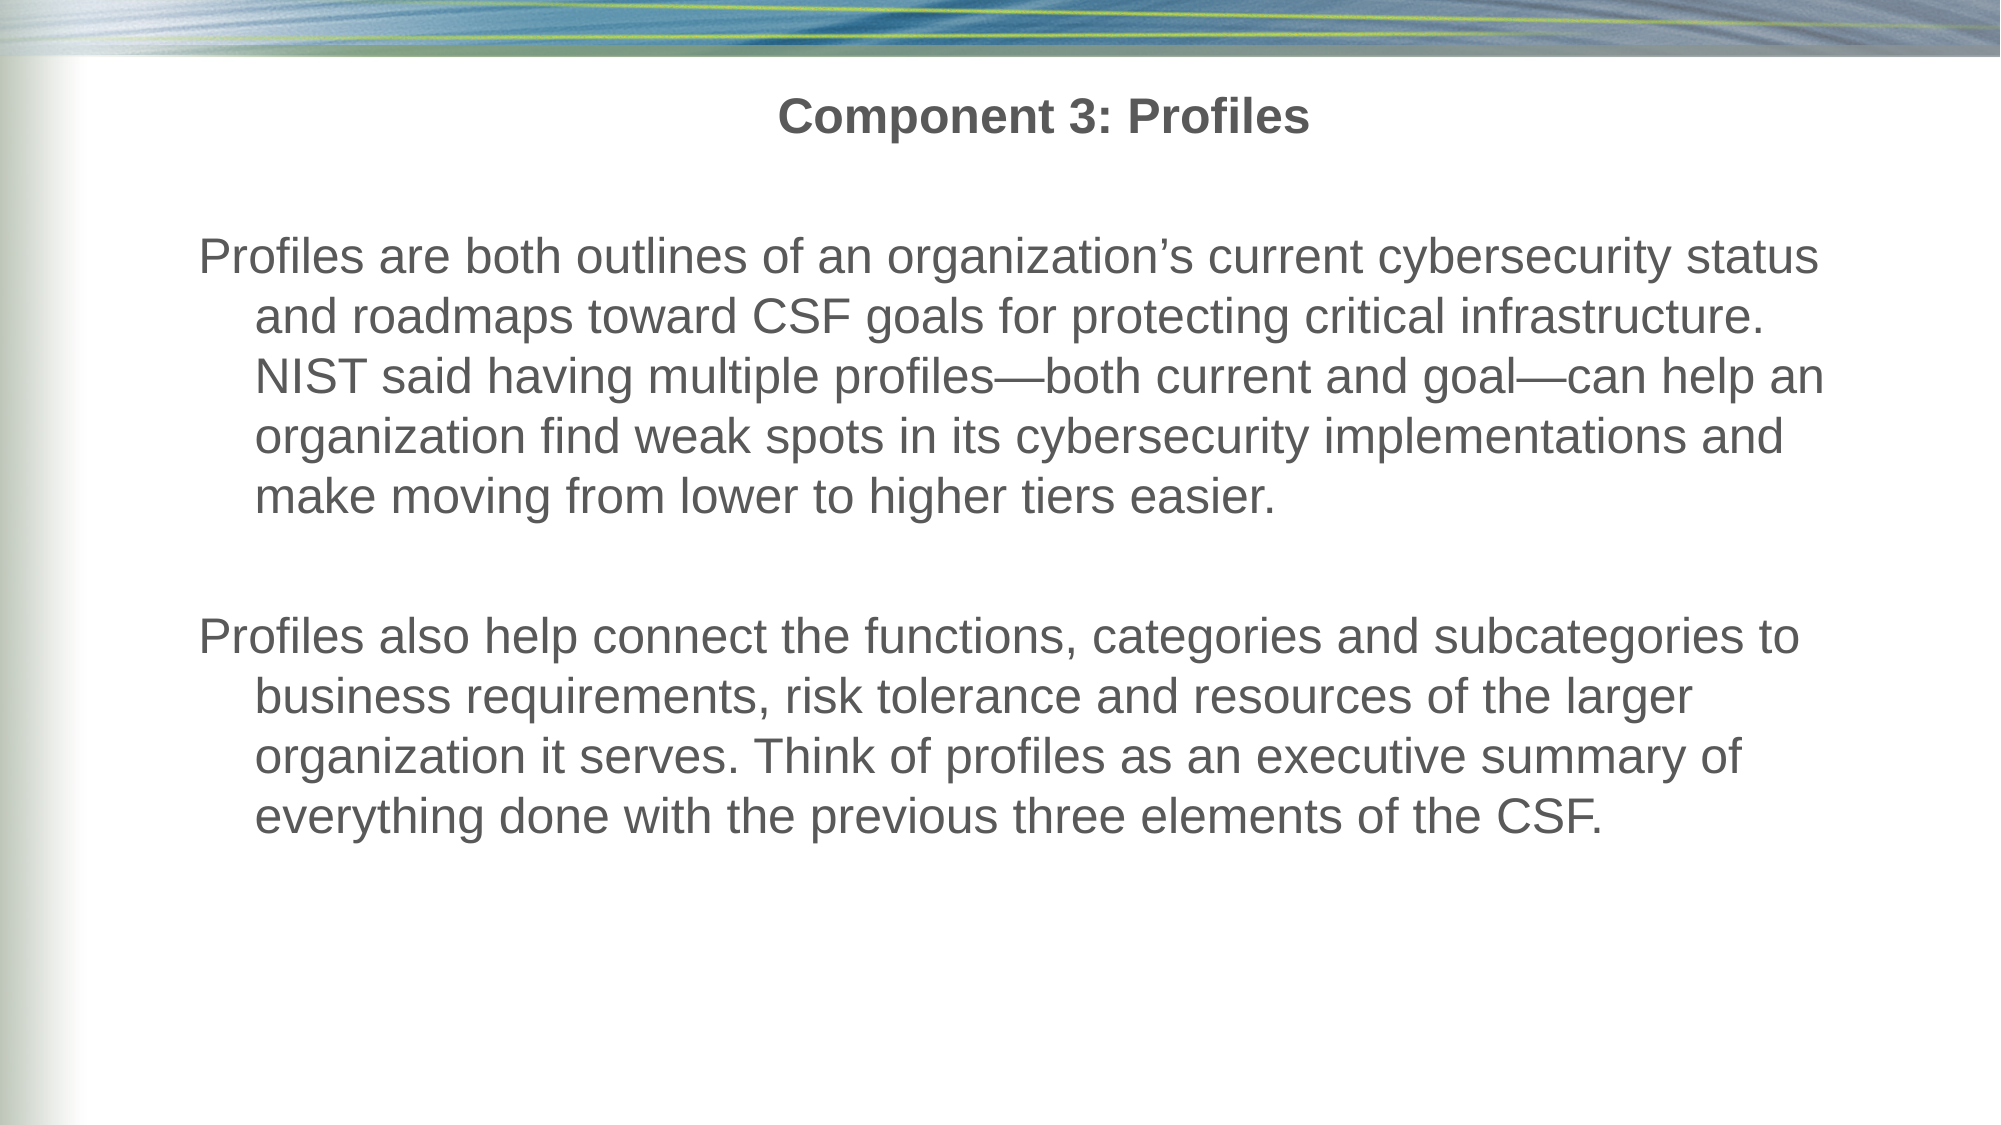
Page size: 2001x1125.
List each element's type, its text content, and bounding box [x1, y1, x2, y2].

picture [0, 0, 2000, 1125]
list Component 3: Profiles Profiles are both outlines of an organization’s current cybersecurity status and roadmaps toward CSF goals for protecting critical infrastructure. NIST said having multiple profiles—both current and goal—can help an organization find weak spots in its cybersecurity implementations and make moving from lower to higher tiers easier. Profiles also help connect the functions, categories and subcategories to business requirements, risk tolerance and resources of the larger organization it serves. Think of profiles as an executive summary of everything done with the previous three elements of the CSF. [183, 76, 1906, 899]
